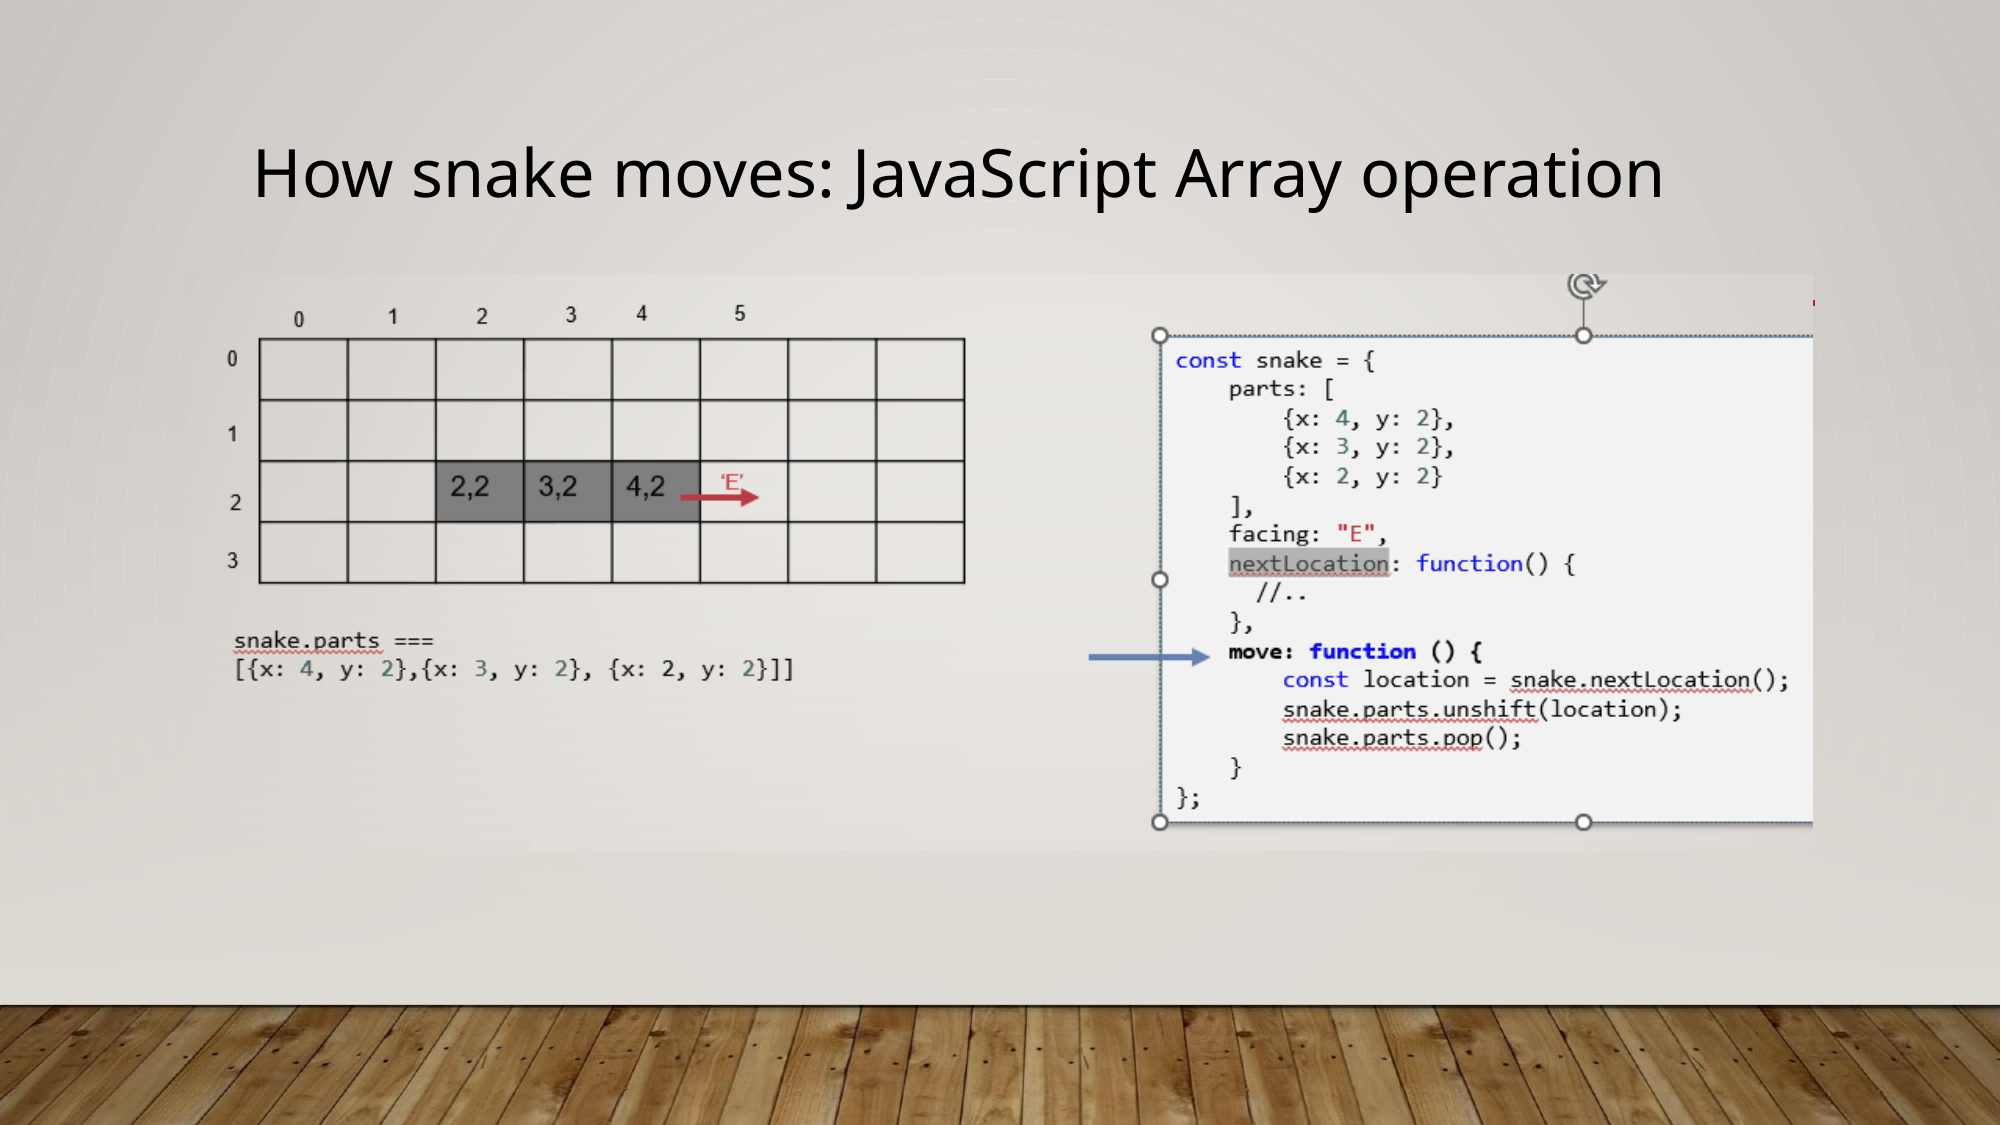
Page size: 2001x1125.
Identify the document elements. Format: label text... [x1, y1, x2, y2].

title How snake moves: JavaScript Array operation [237, 132, 1814, 275]
picture [187, 274, 1813, 851]
picture [0, 1005, 2000, 1125]
